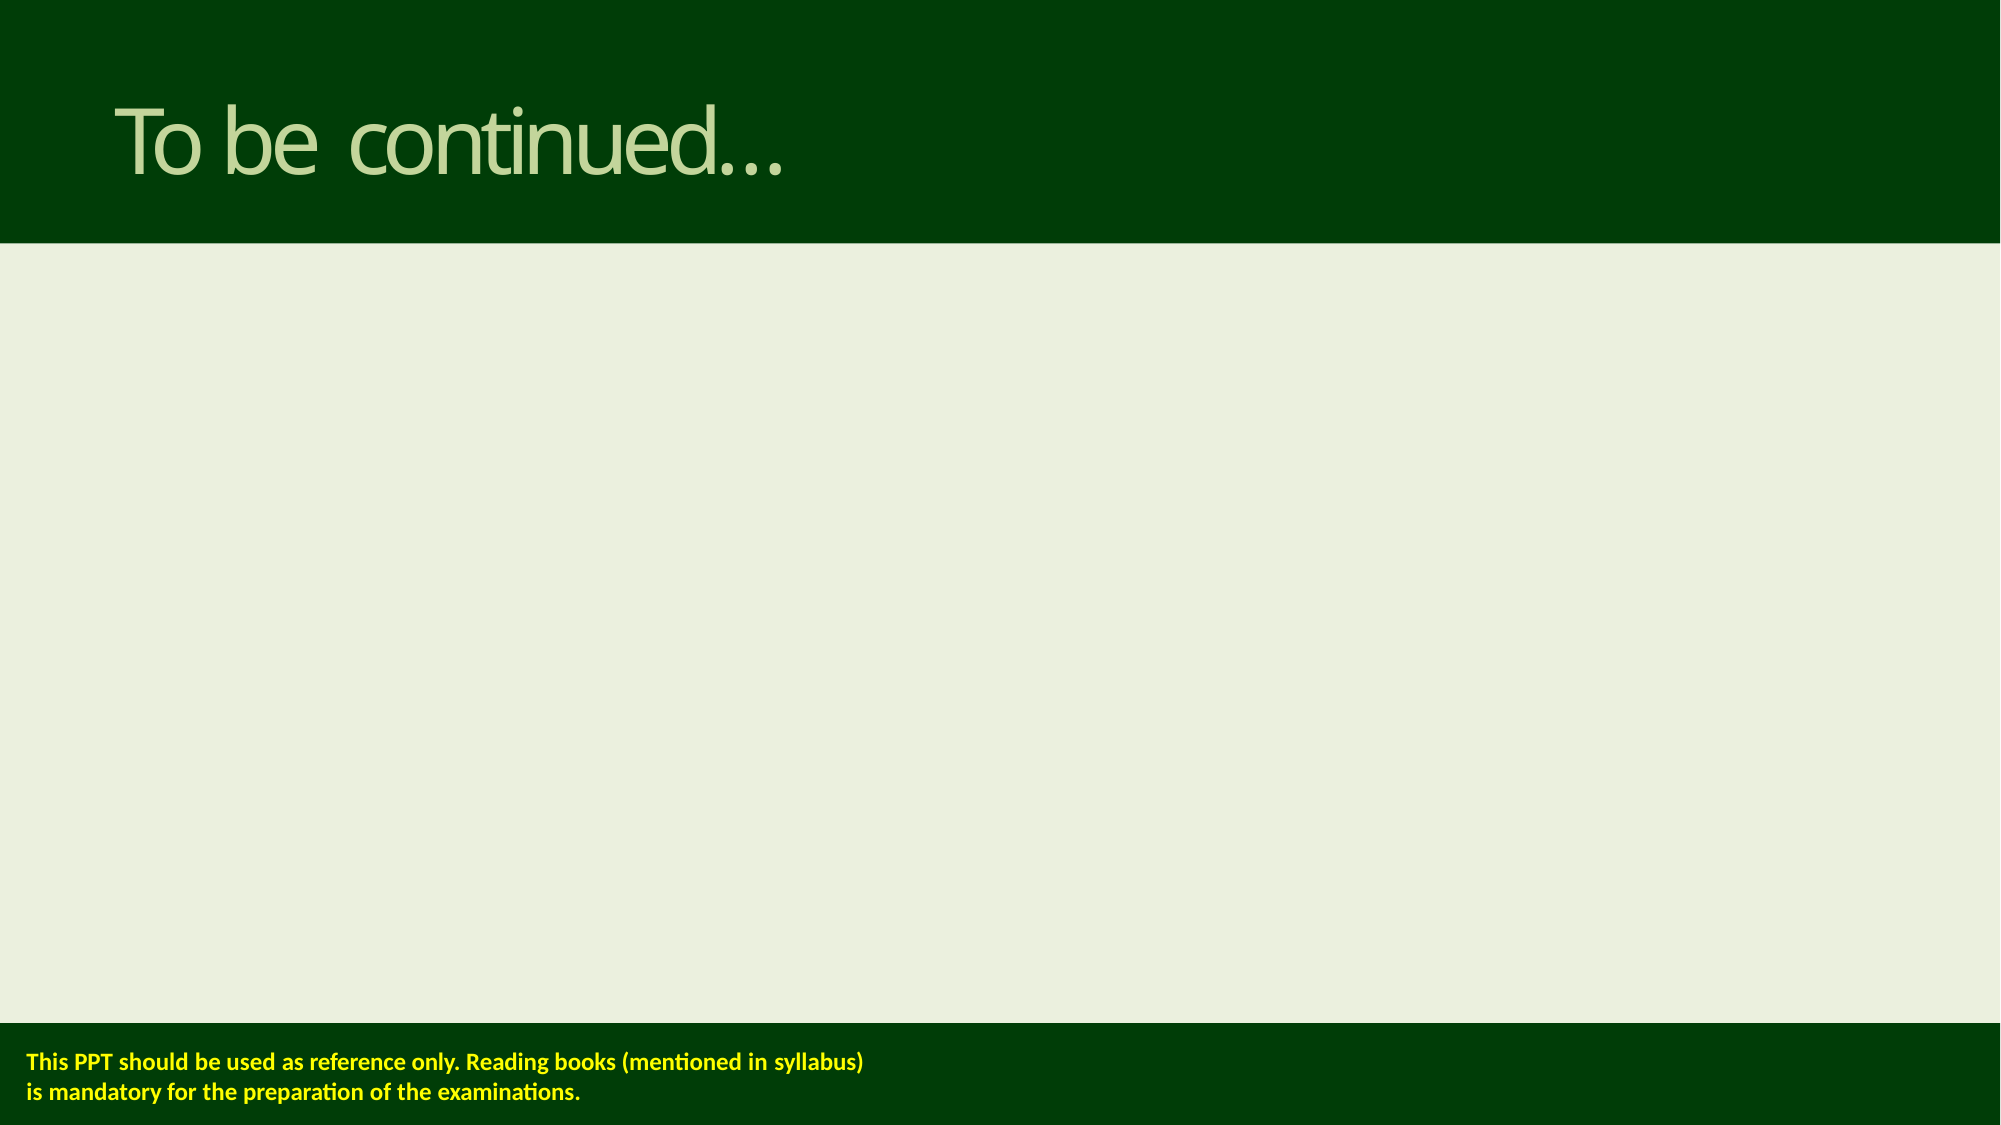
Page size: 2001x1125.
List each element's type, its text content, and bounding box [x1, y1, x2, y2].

footer This PPT should be used as reference only. Reading books (mentioned in syllabus) is mandatory for the preparation of the examinations. [24, 1049, 873, 1125]
title To be continued… [112, 81, 814, 272]
